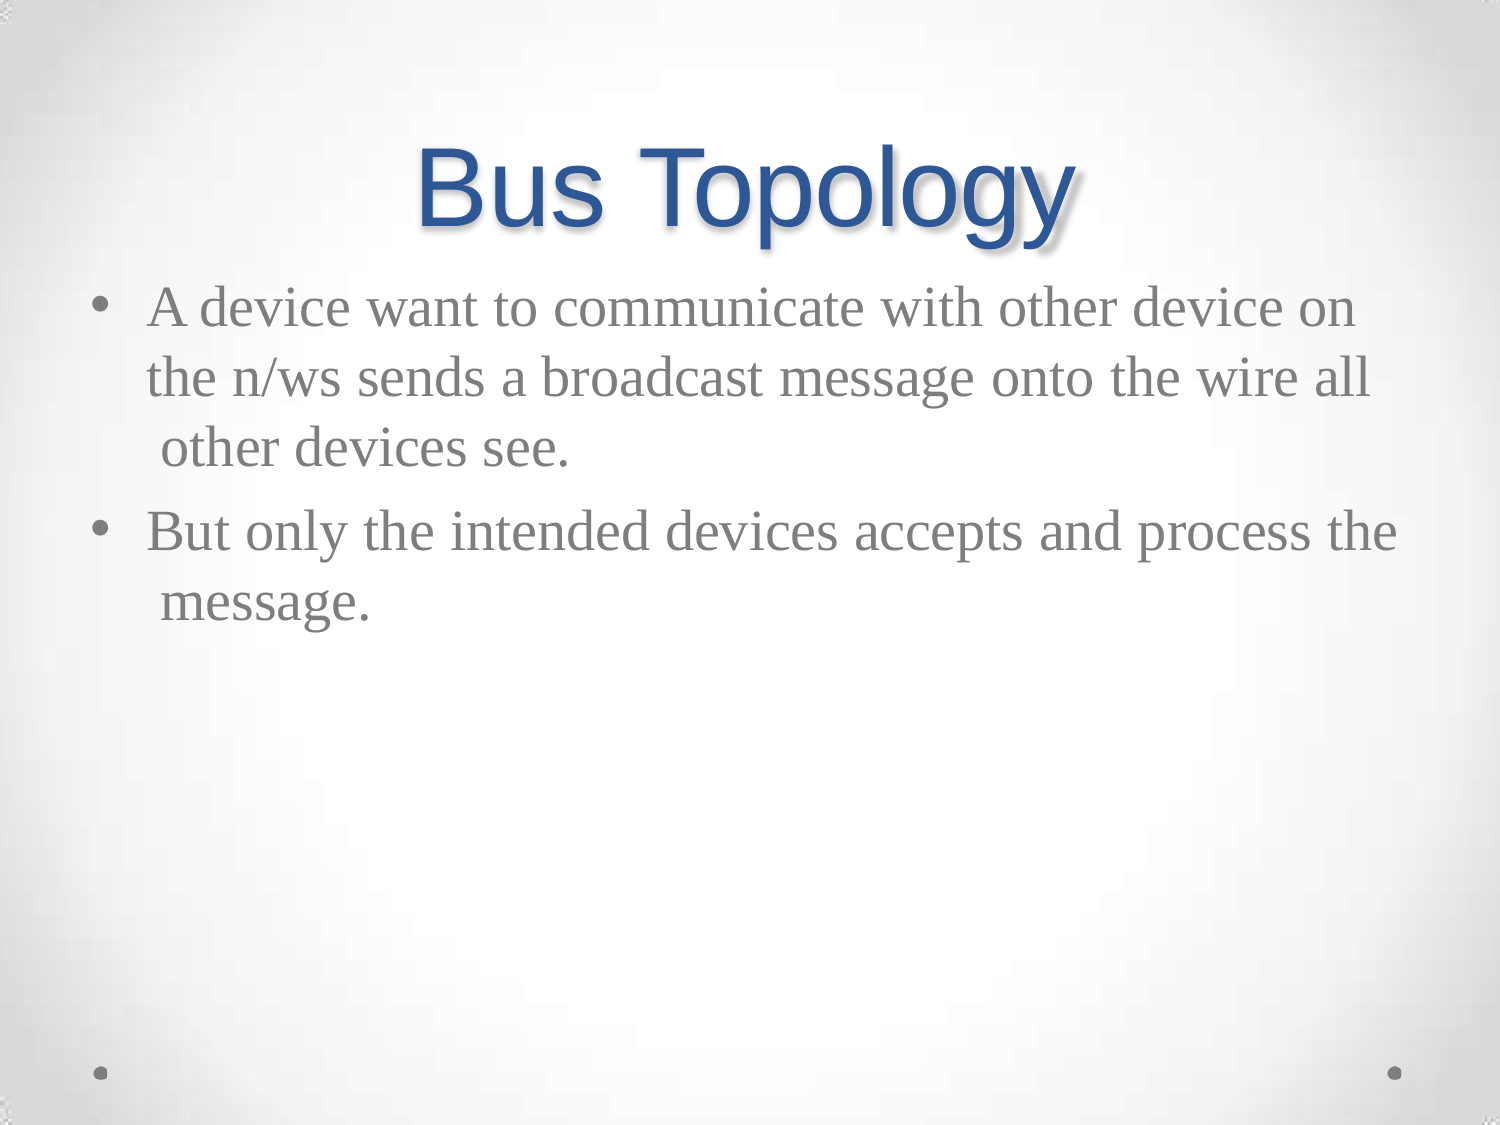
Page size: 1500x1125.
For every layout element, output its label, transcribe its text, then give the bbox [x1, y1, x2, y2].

title Bus Topology [411, 111, 1089, 265]
text_box [337, 78, 1163, 265]
text_box A device want to communicate with other device on the n/ws sends a broadcast message onto the wire all other devices see. But only the intended devices accepts and process the message. [87, 265, 1400, 632]
picture [0, 0, 1500, 1125]
